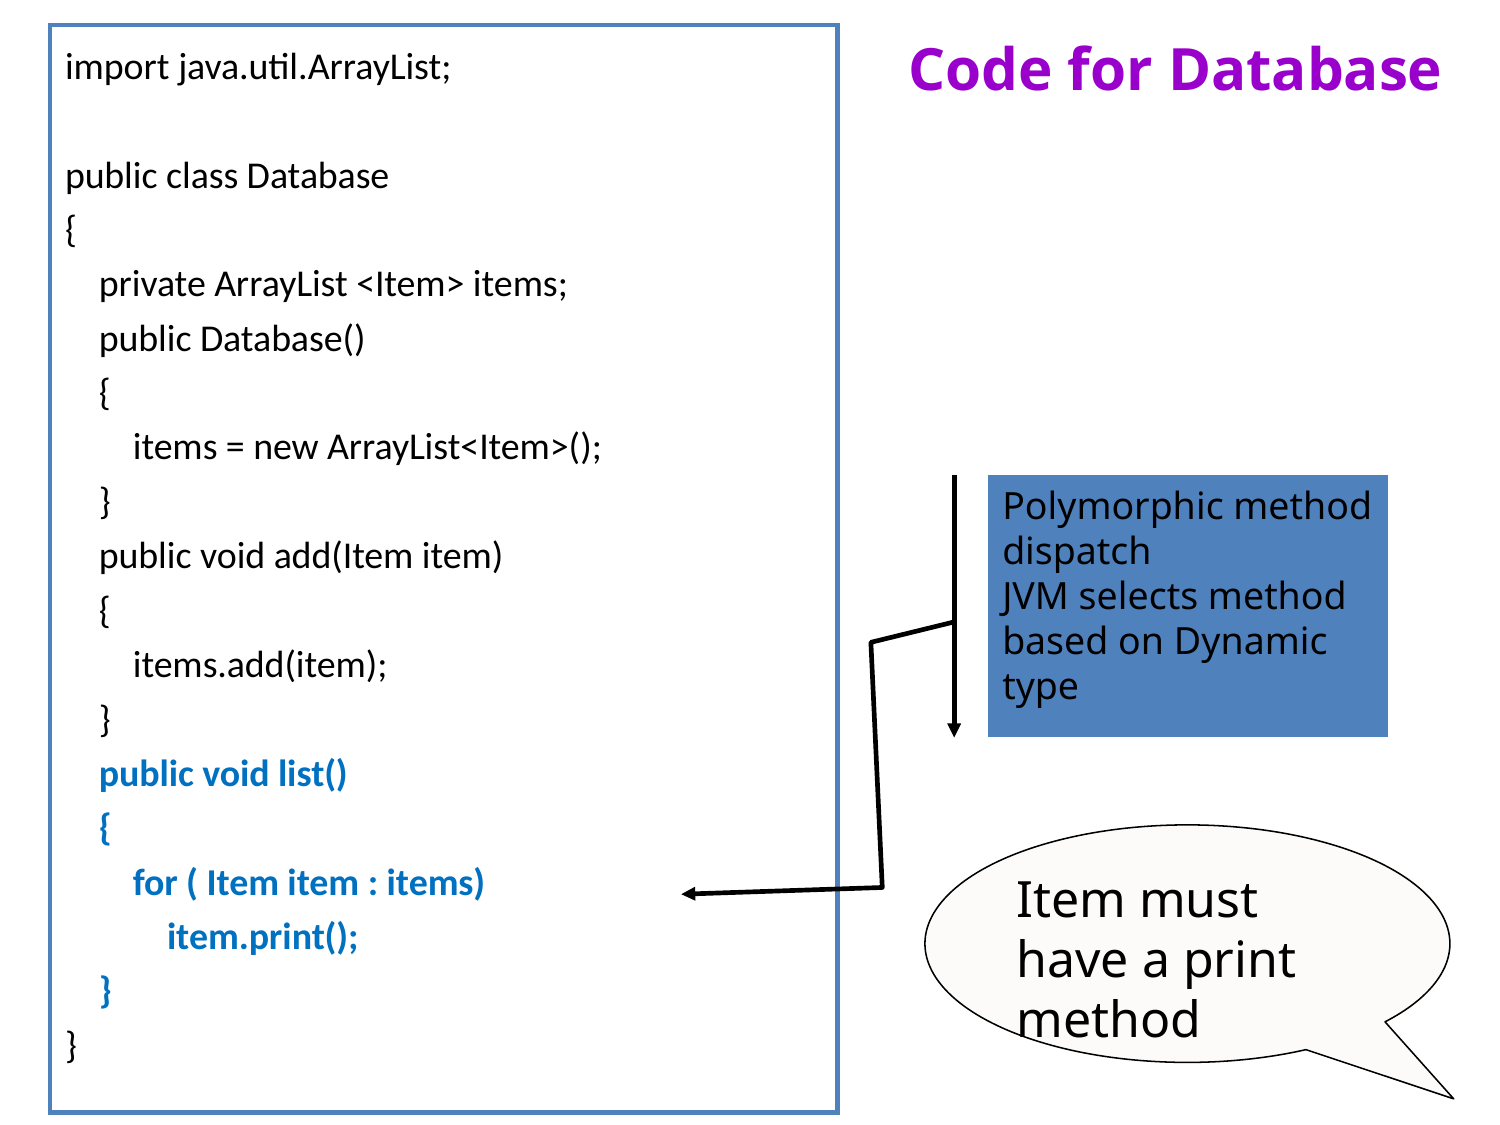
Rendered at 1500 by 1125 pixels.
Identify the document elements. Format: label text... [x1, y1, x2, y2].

text_box Polymorphic method dispatch JVM selects method based on Dynamic type [988, 475, 1388, 737]
list import java.util.ArrayList; public class Database { private ArrayList <Item> items; public Database() { items = new ArrayList<Item>(); } public void add(Item item) { items.add(item); } public void list() { for ( Item item : items) item.print(); } } [49, 24, 838, 1113]
text_box Item must have a print method [924, 824, 1454, 1099]
text_box Code for Database [893, 24, 1482, 110]
text_box Polymorphic method dispatch JVM selects method based on Dynamic type [681, 474, 961, 901]
